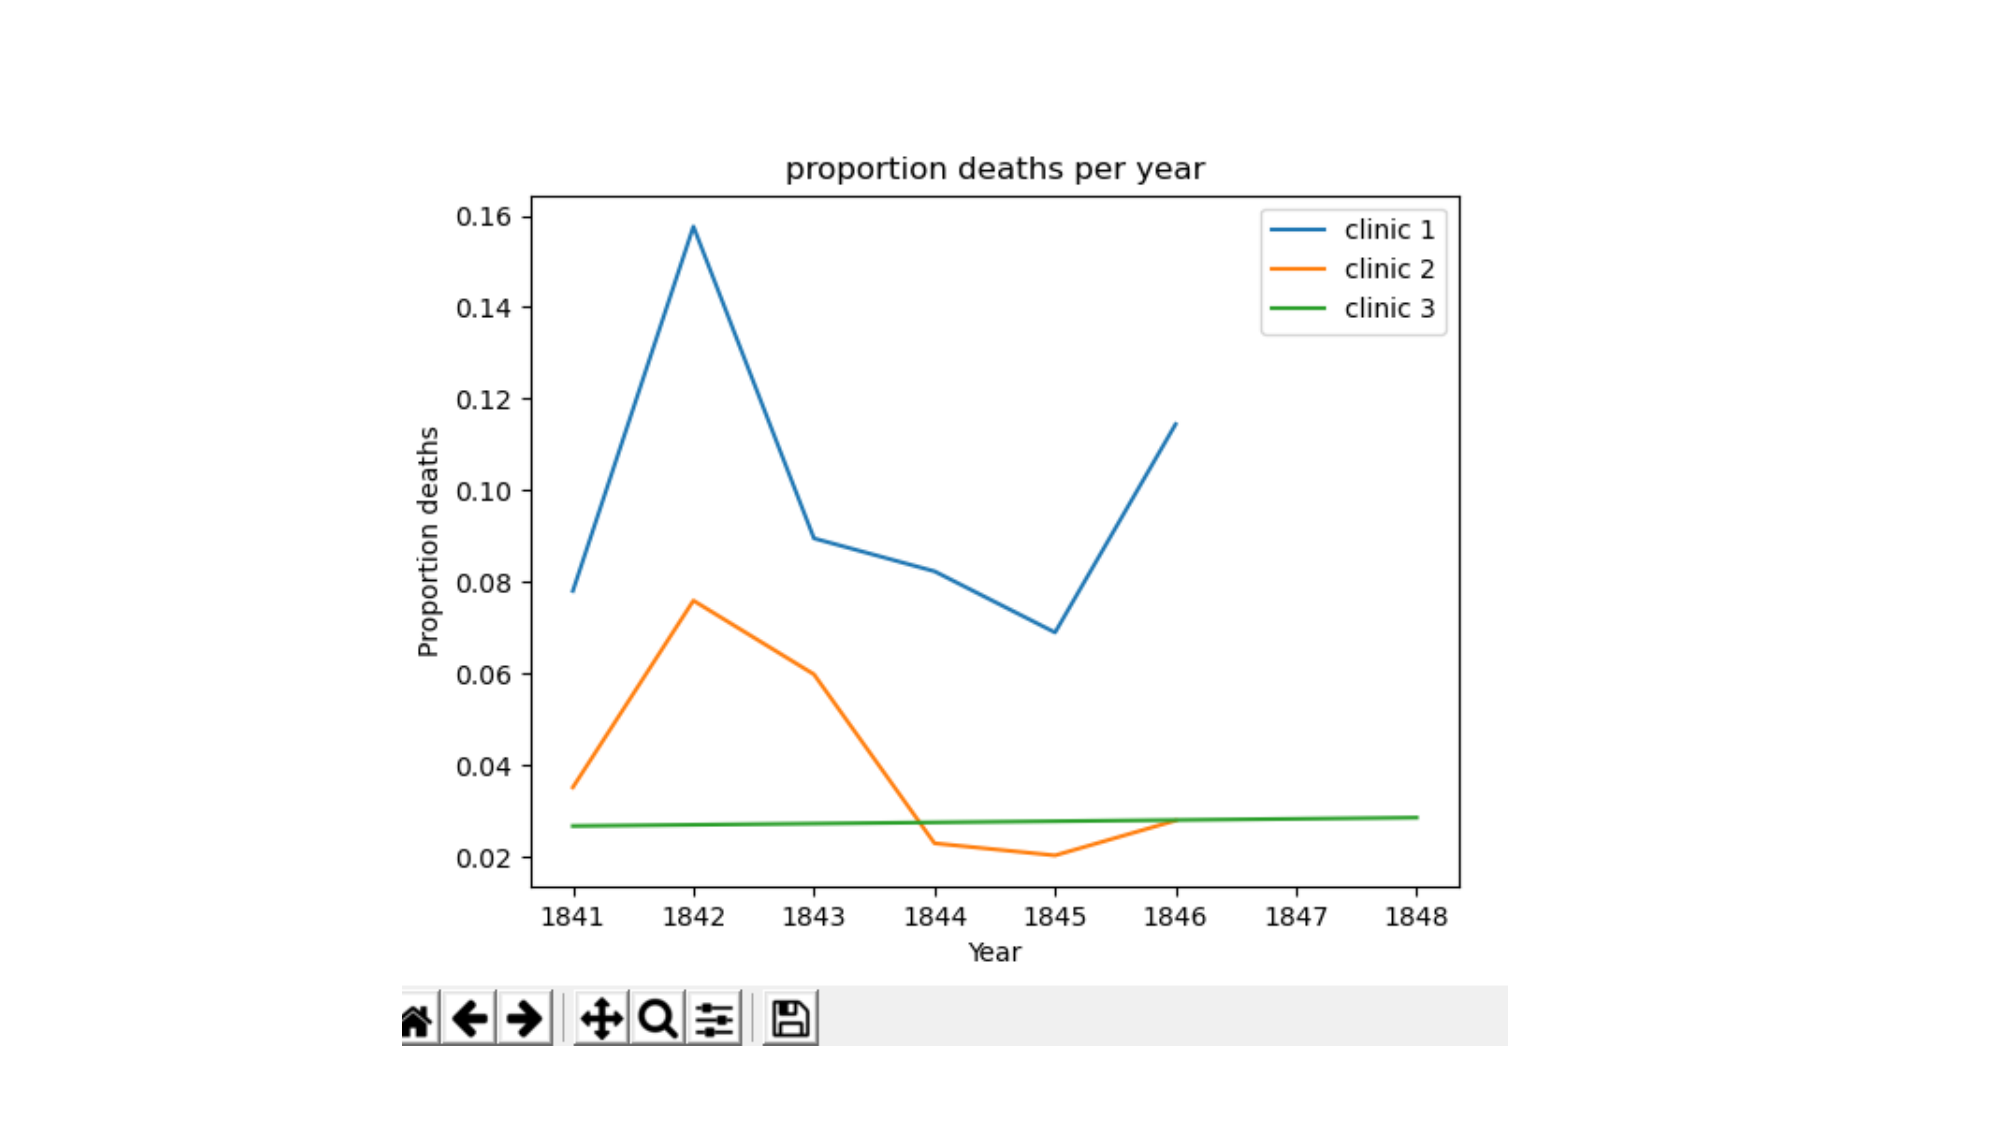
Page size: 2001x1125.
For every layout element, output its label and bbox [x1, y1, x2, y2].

picture [402, 142, 1509, 1046]
